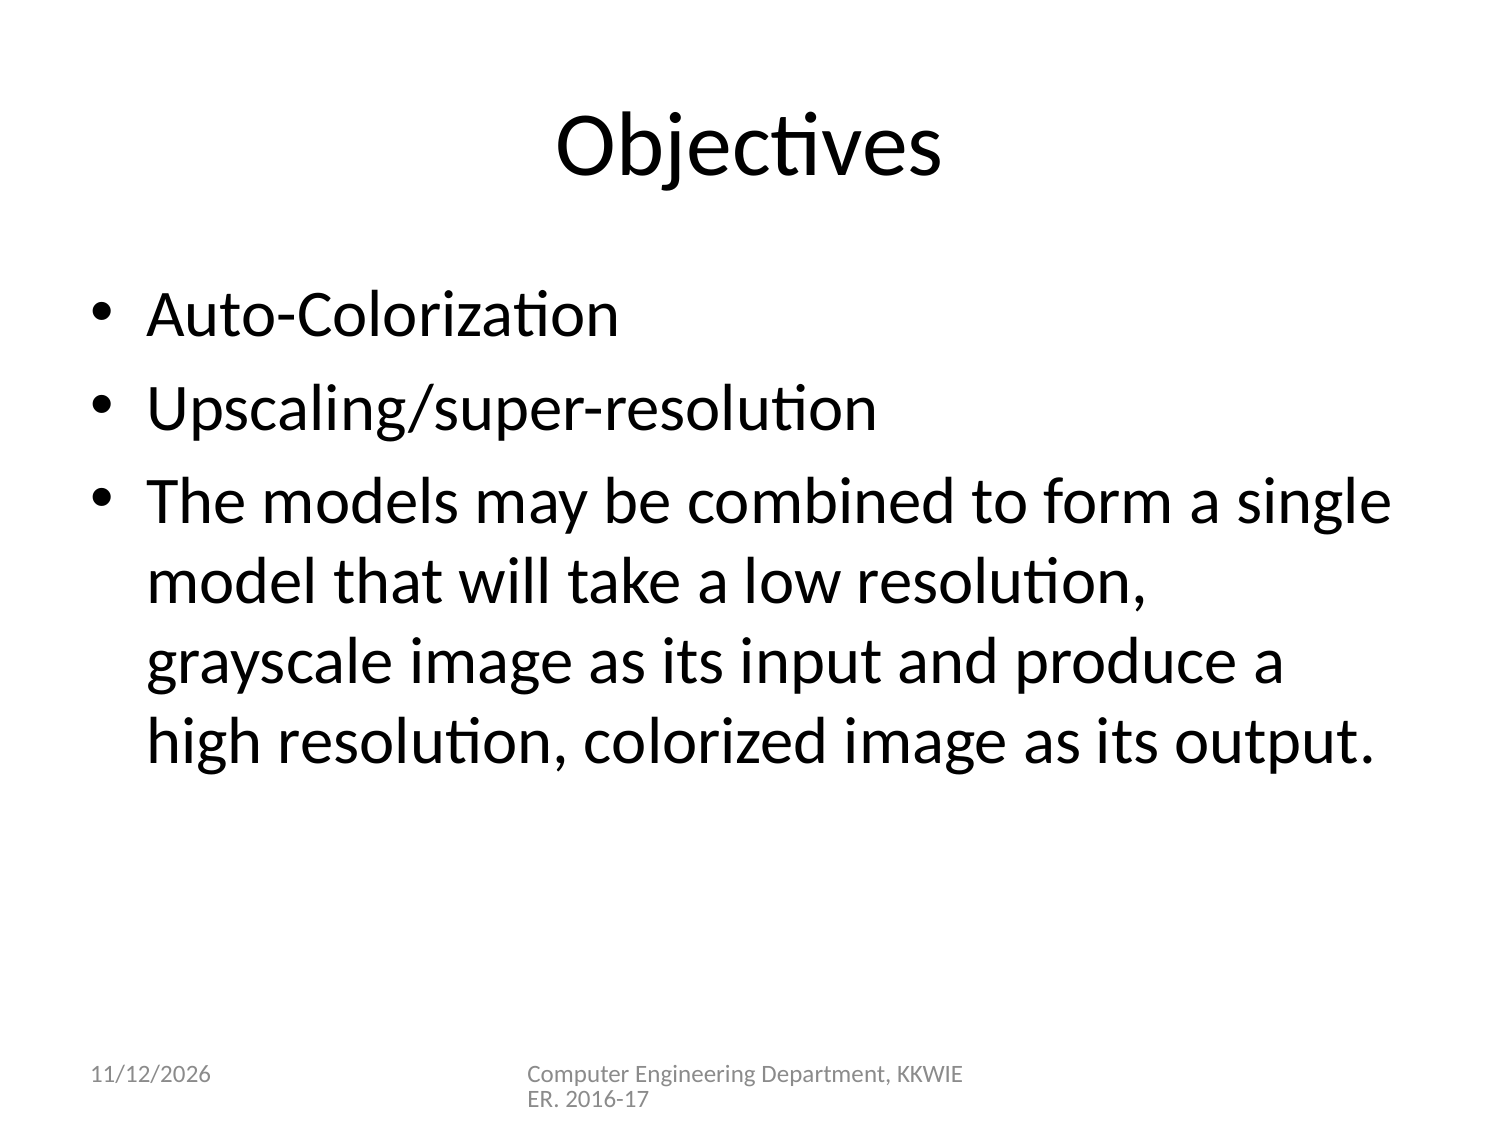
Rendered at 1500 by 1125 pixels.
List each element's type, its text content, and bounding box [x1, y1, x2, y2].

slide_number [75, 1042, 425, 1103]
list Auto-Colorization Upscaling/super-resolution The models may be combined to form a single model that will take a low resolution, grayscale image as its input and produce a high resolution, colorized image as its output. [75, 262, 1425, 1005]
footer Computer Engineering Department, KKWIEER. 2016-17 [512, 1042, 988, 1103]
title Objectives [75, 45, 1425, 233]
